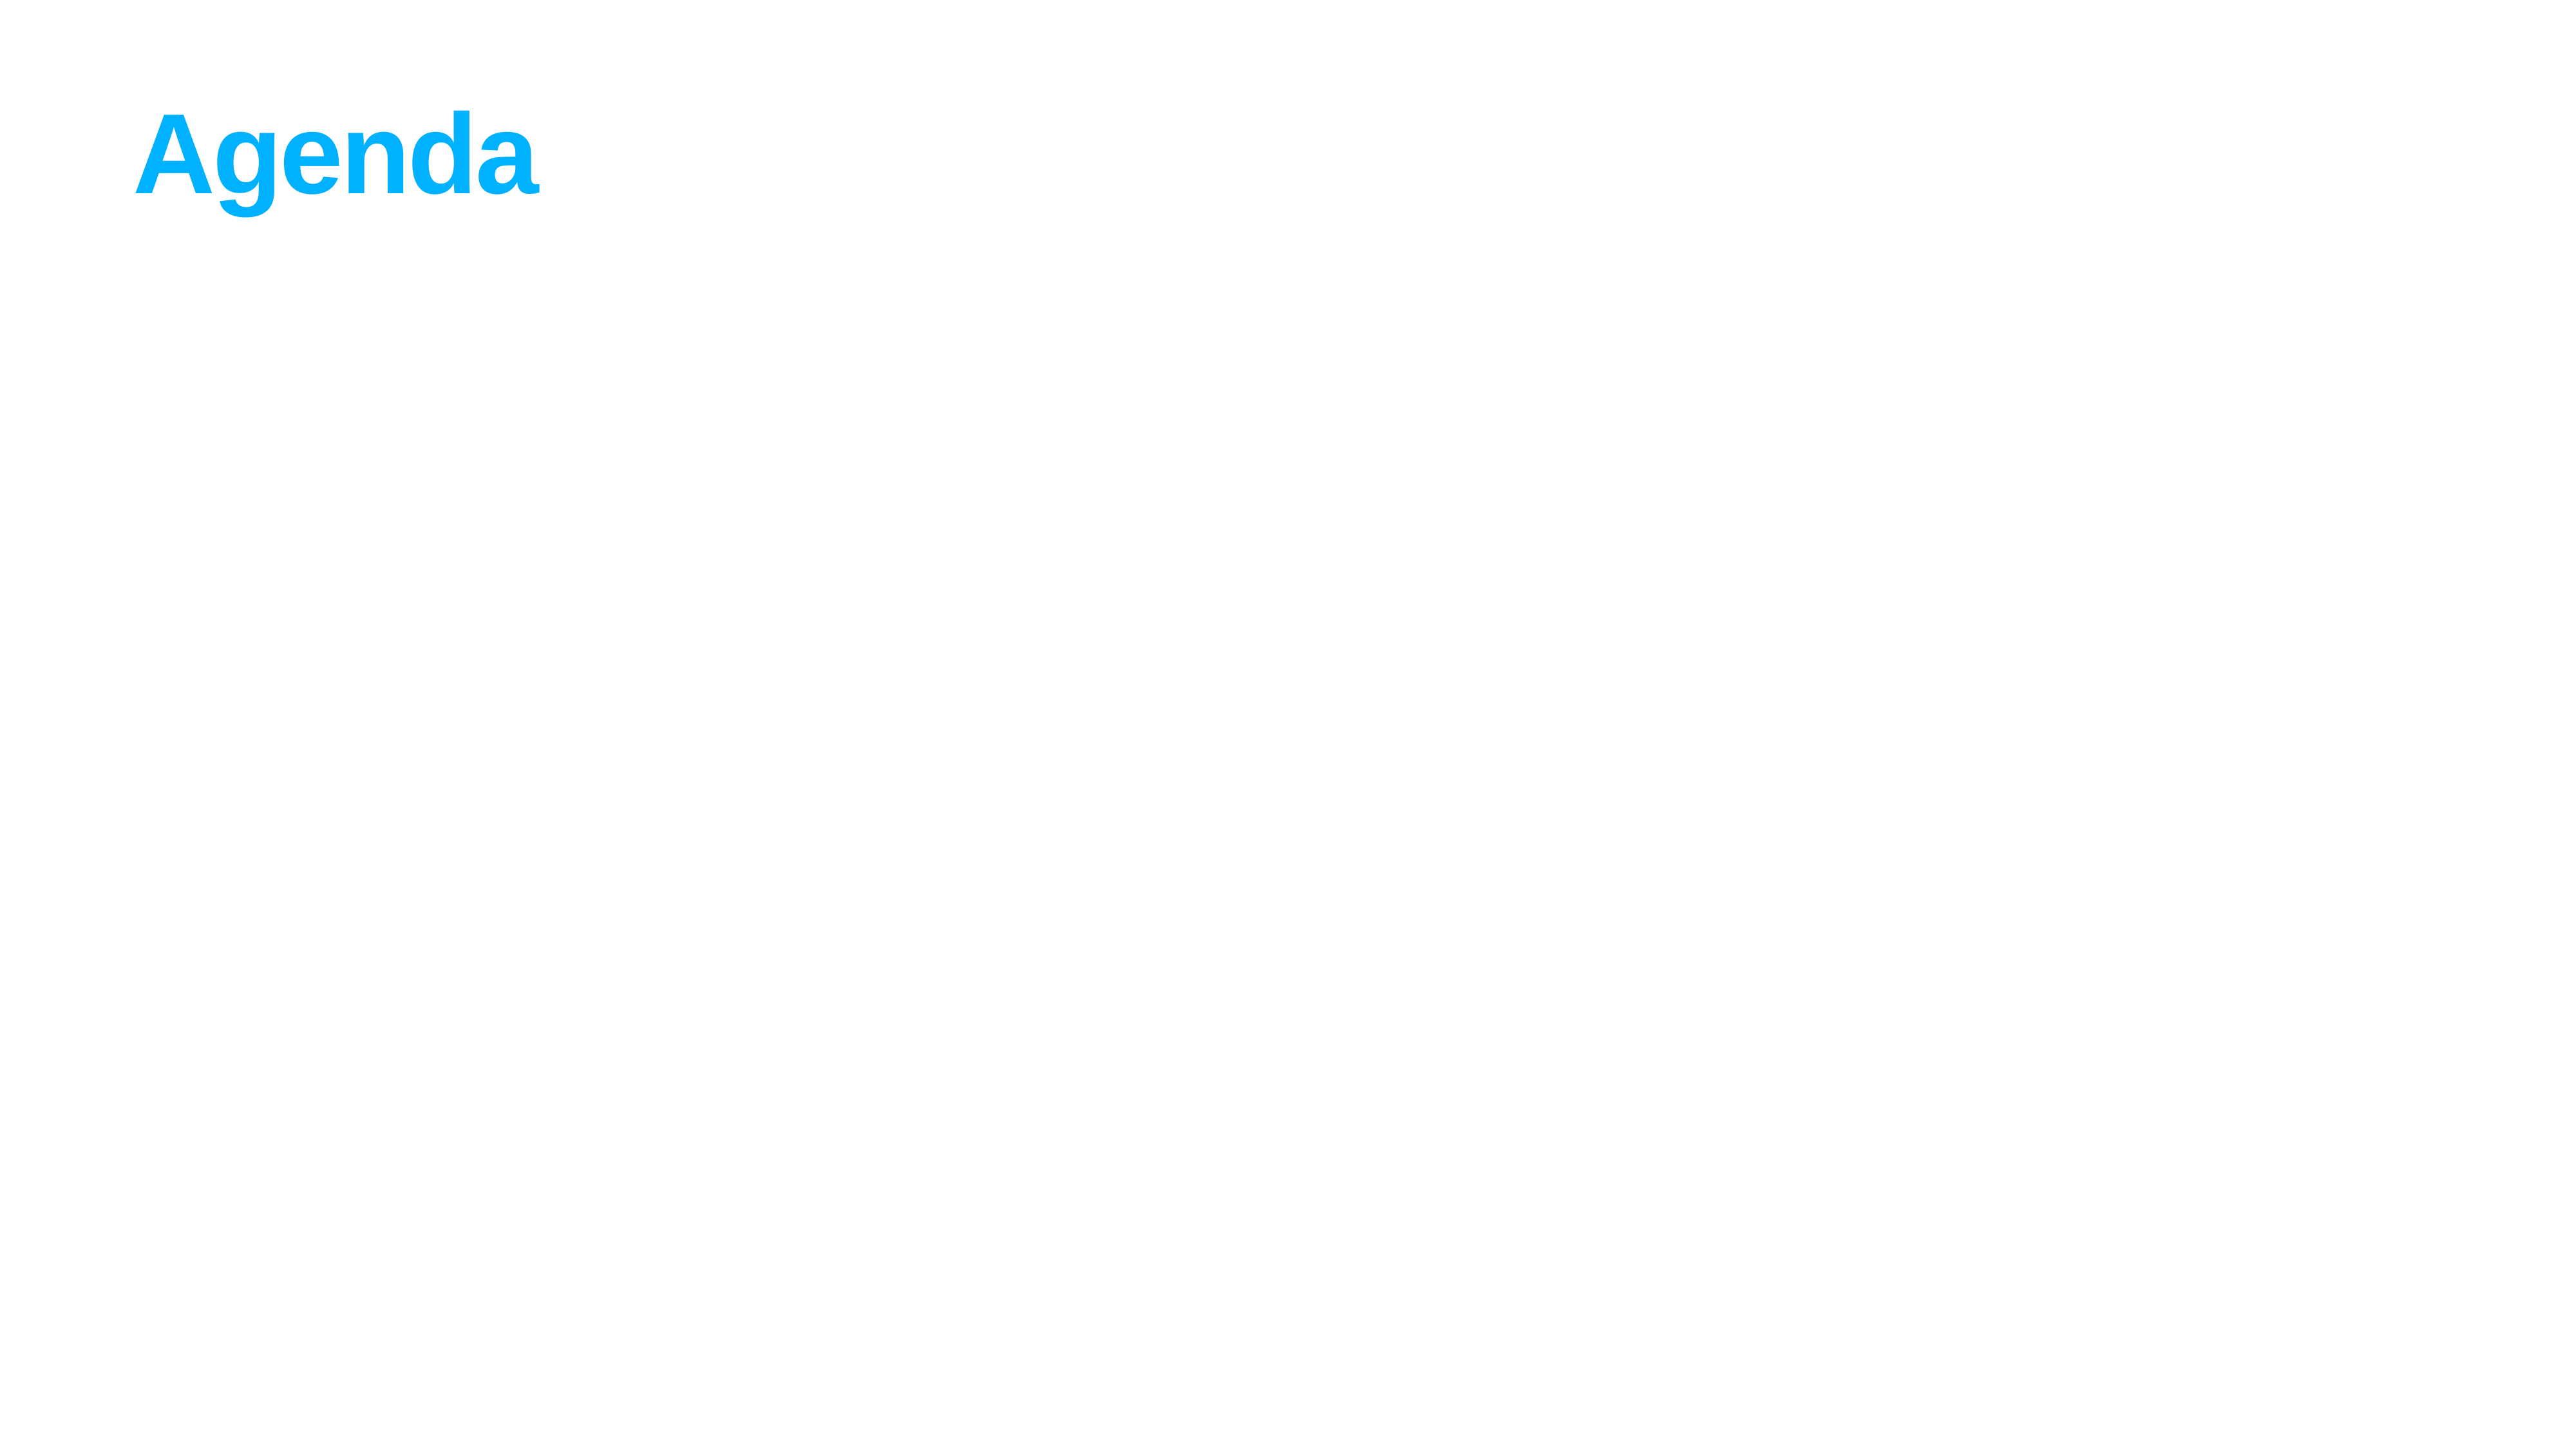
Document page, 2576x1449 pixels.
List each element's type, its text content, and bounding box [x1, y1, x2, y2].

title Agenda [127, 100, 2449, 252]
